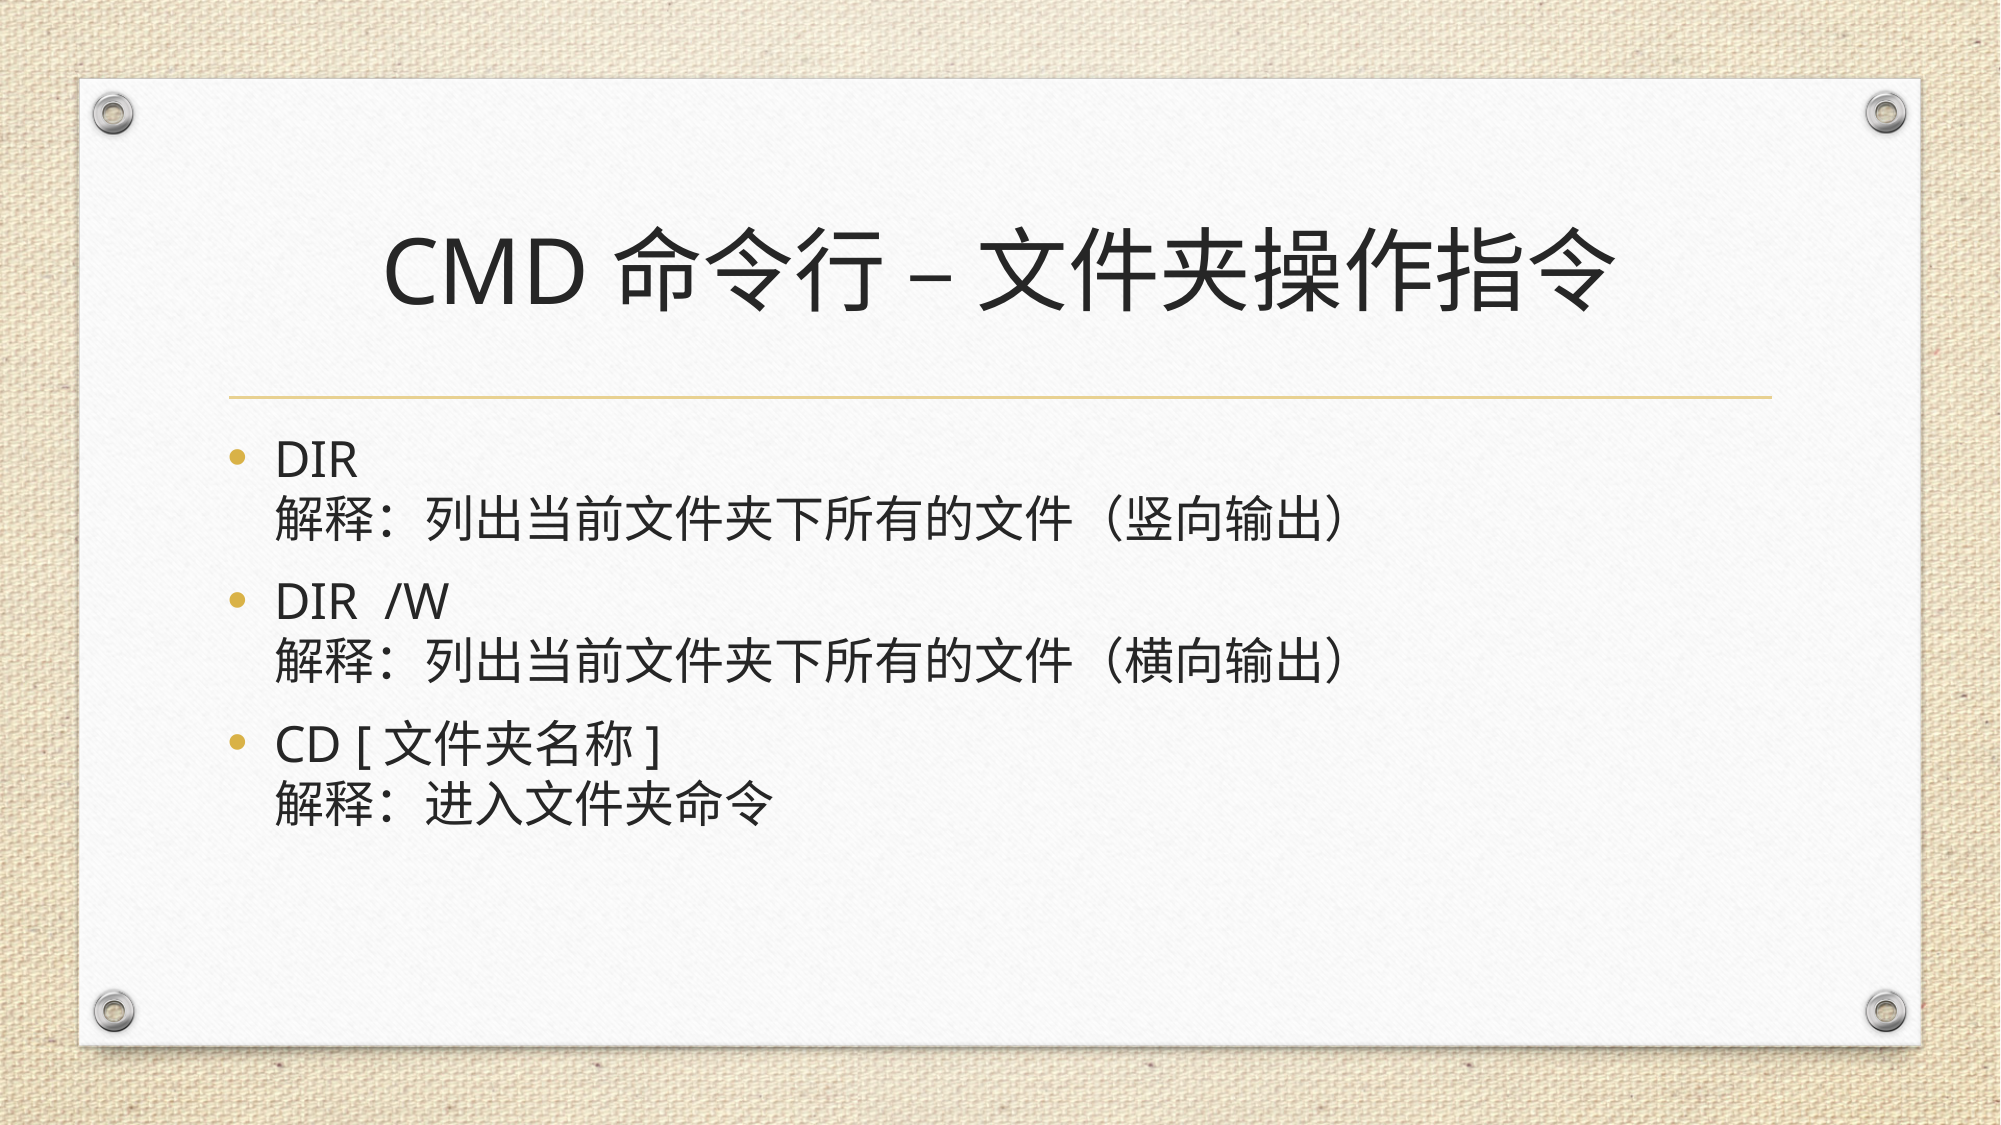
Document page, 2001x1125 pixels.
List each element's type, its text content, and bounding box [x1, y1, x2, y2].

picture [0, 0, 2001, 1125]
list DIR 解释：列出当前文件夹下所有的文件（竖向输出） DIR /W 解释：列出当前文件夹下所有的文件（横向输出） CD [文件夹名称] 解释：进入文件夹命令 [212, 419, 1788, 964]
title CMD命令行 – 文件夹操作指令 [212, 161, 1788, 375]
